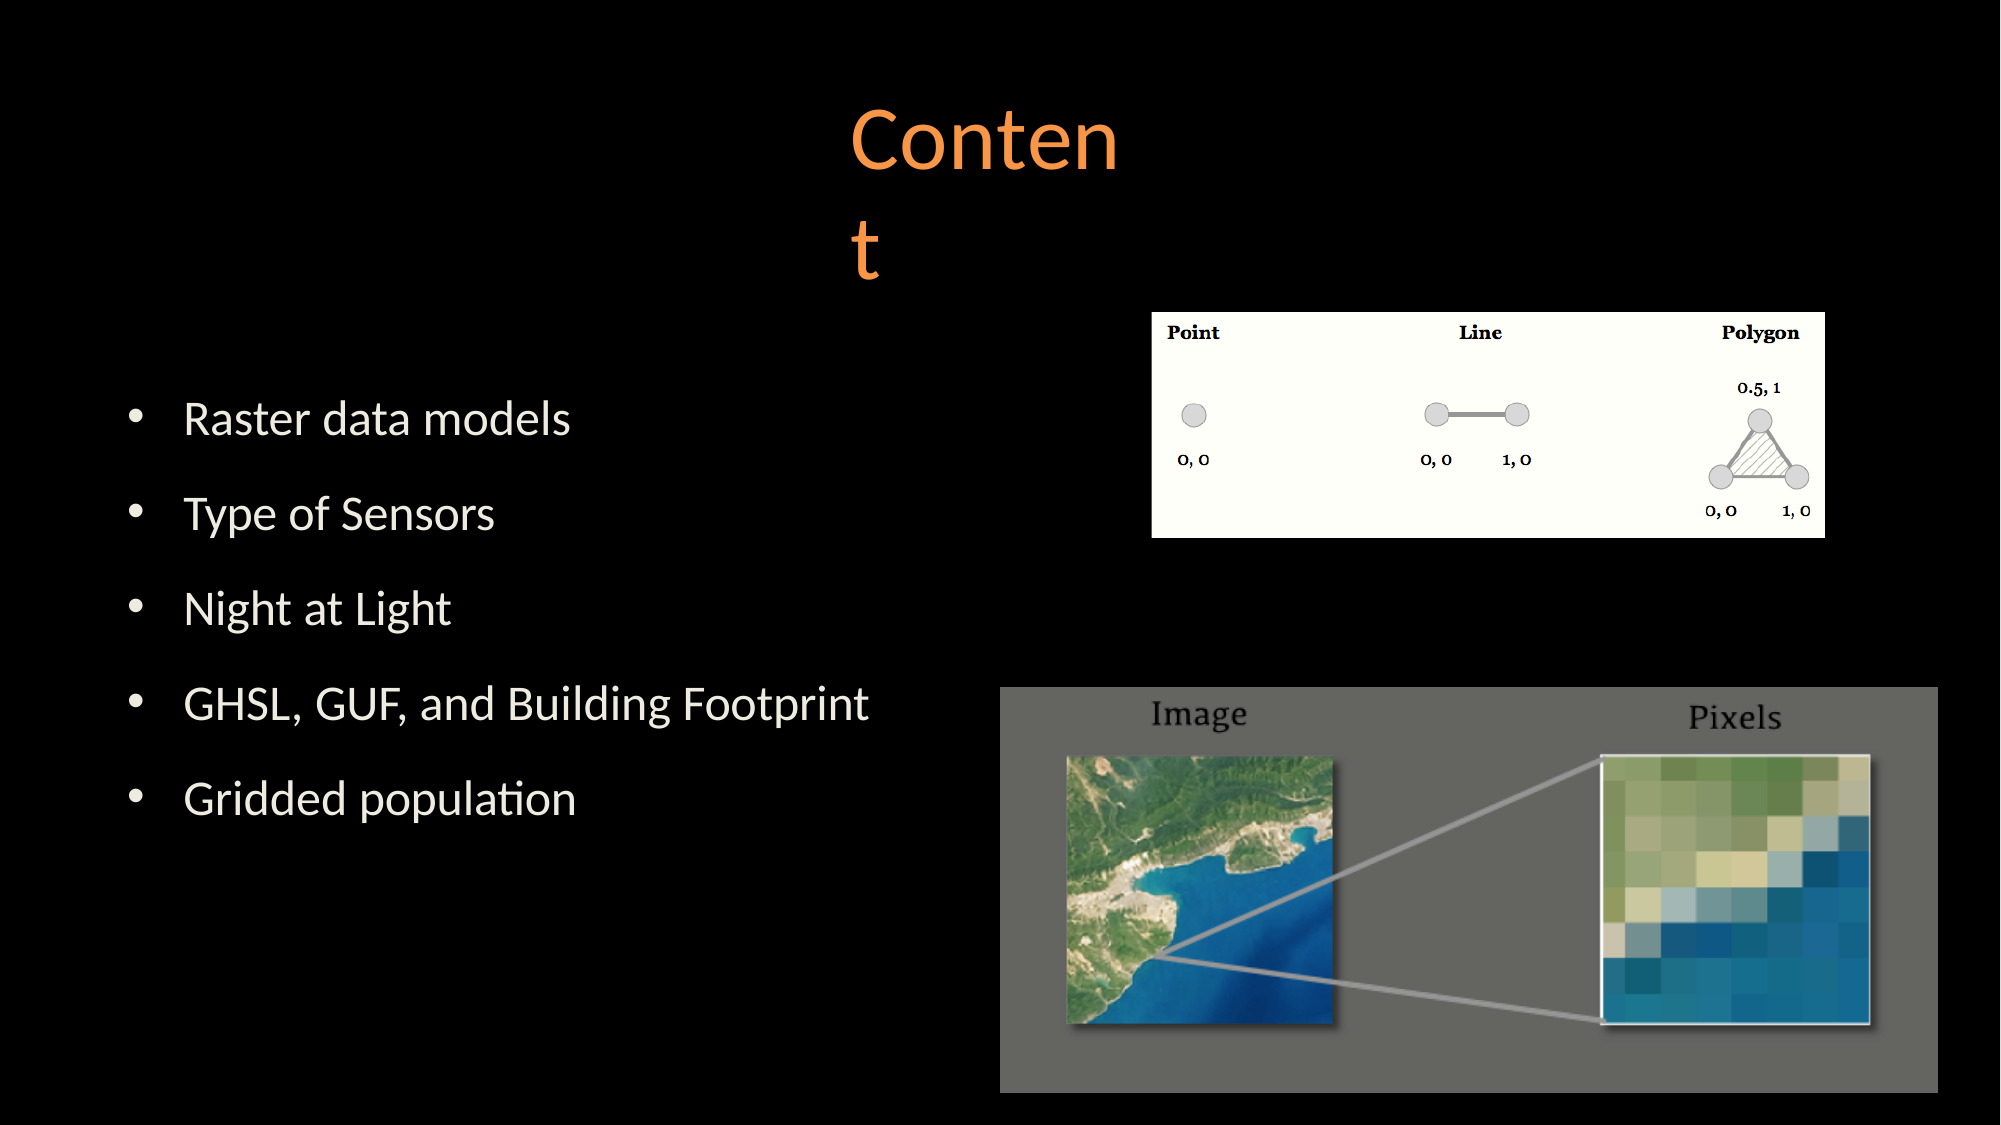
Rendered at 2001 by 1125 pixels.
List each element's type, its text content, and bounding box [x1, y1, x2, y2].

picture [1000, 687, 1939, 1093]
title Content [848, 75, 1152, 298]
picture [1151, 312, 1826, 538]
text_box Raster data models Type of Sensors Night at Light GHSL, GUF, and Building Footprint Gridded population [124, 350, 900, 826]
